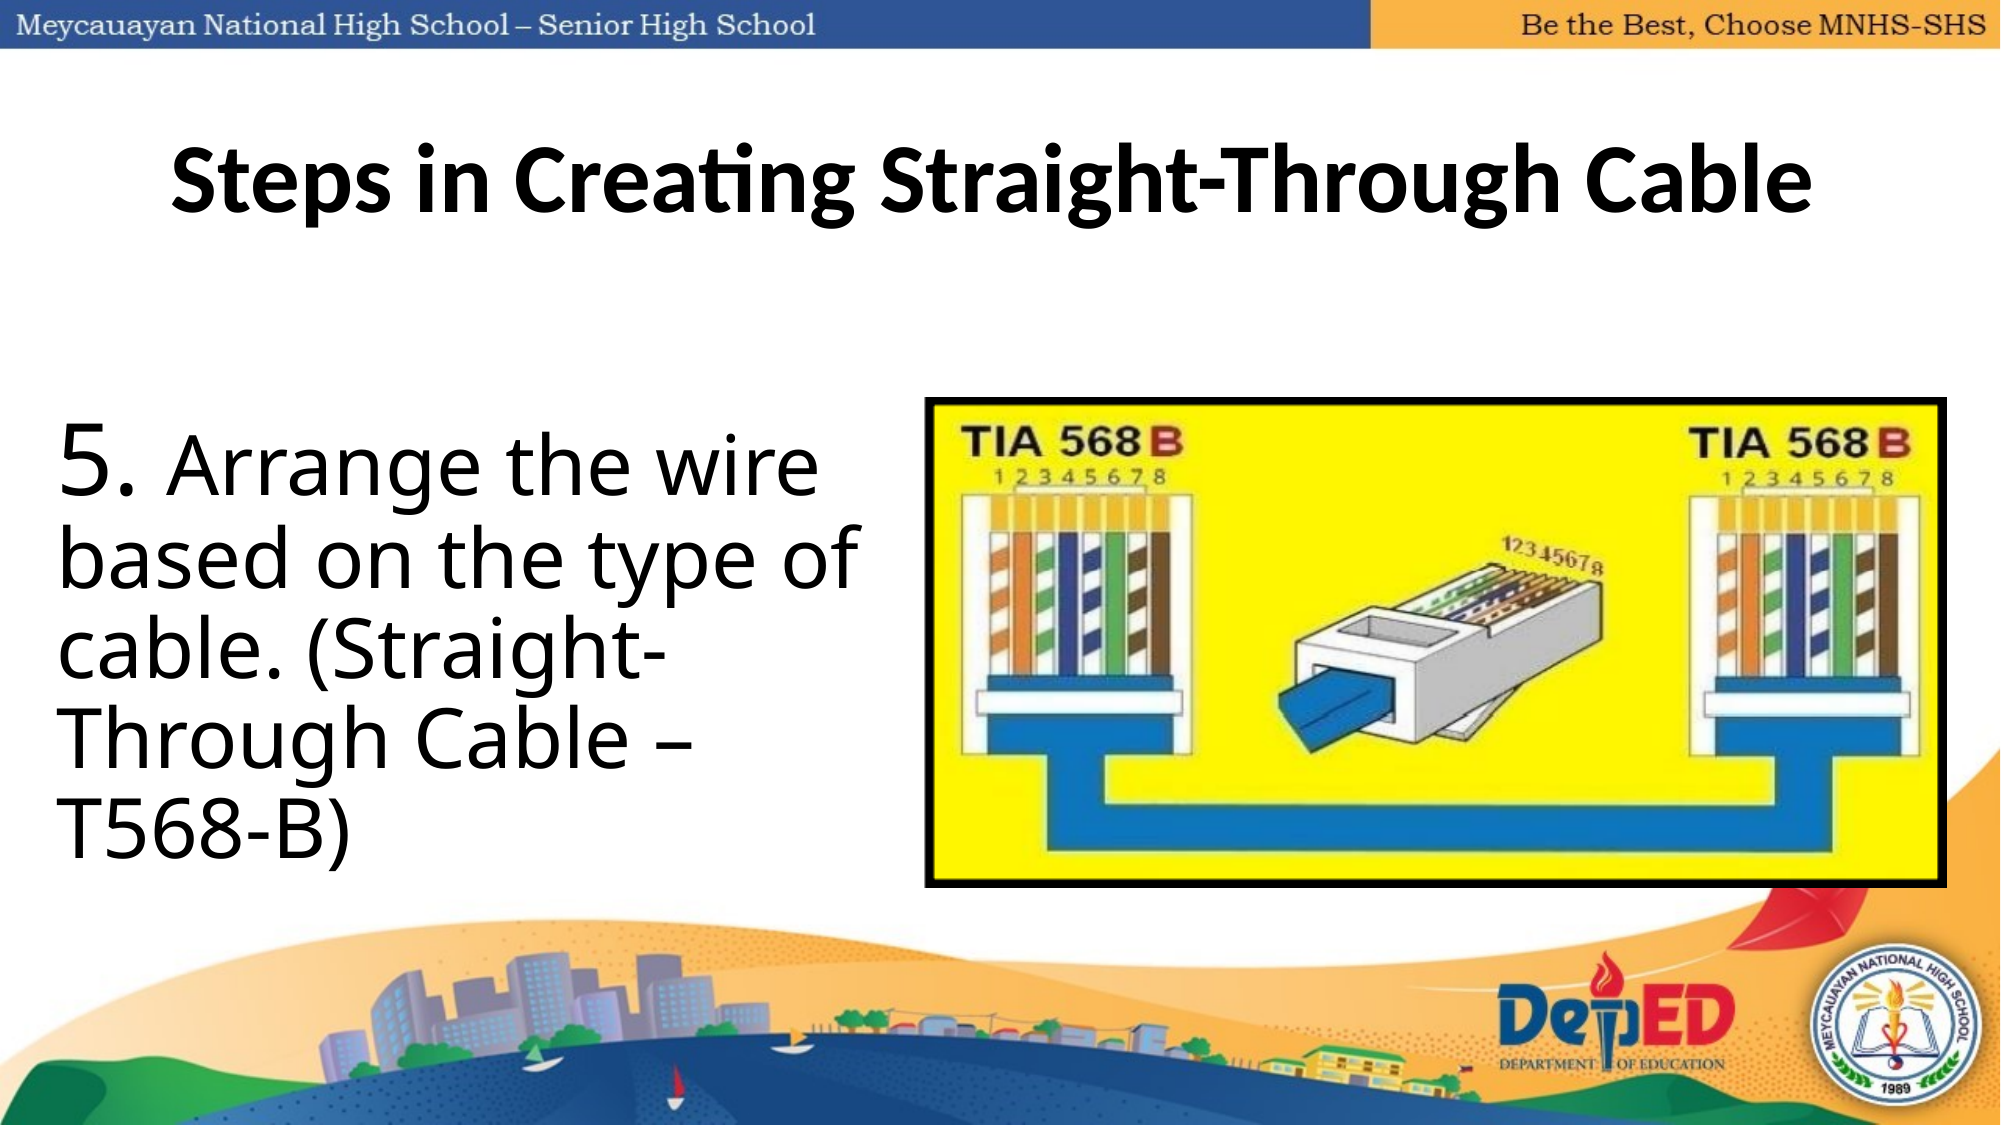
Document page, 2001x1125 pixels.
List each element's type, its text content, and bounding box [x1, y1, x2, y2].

title Steps in Creating Straight-Through Cable [130, 77, 1856, 284]
picture [0, 0, 2001, 1125]
text_box 5. Arrange the wire based on the type of cable. (Straight-Through Cable – T568-B) [41, 372, 941, 913]
